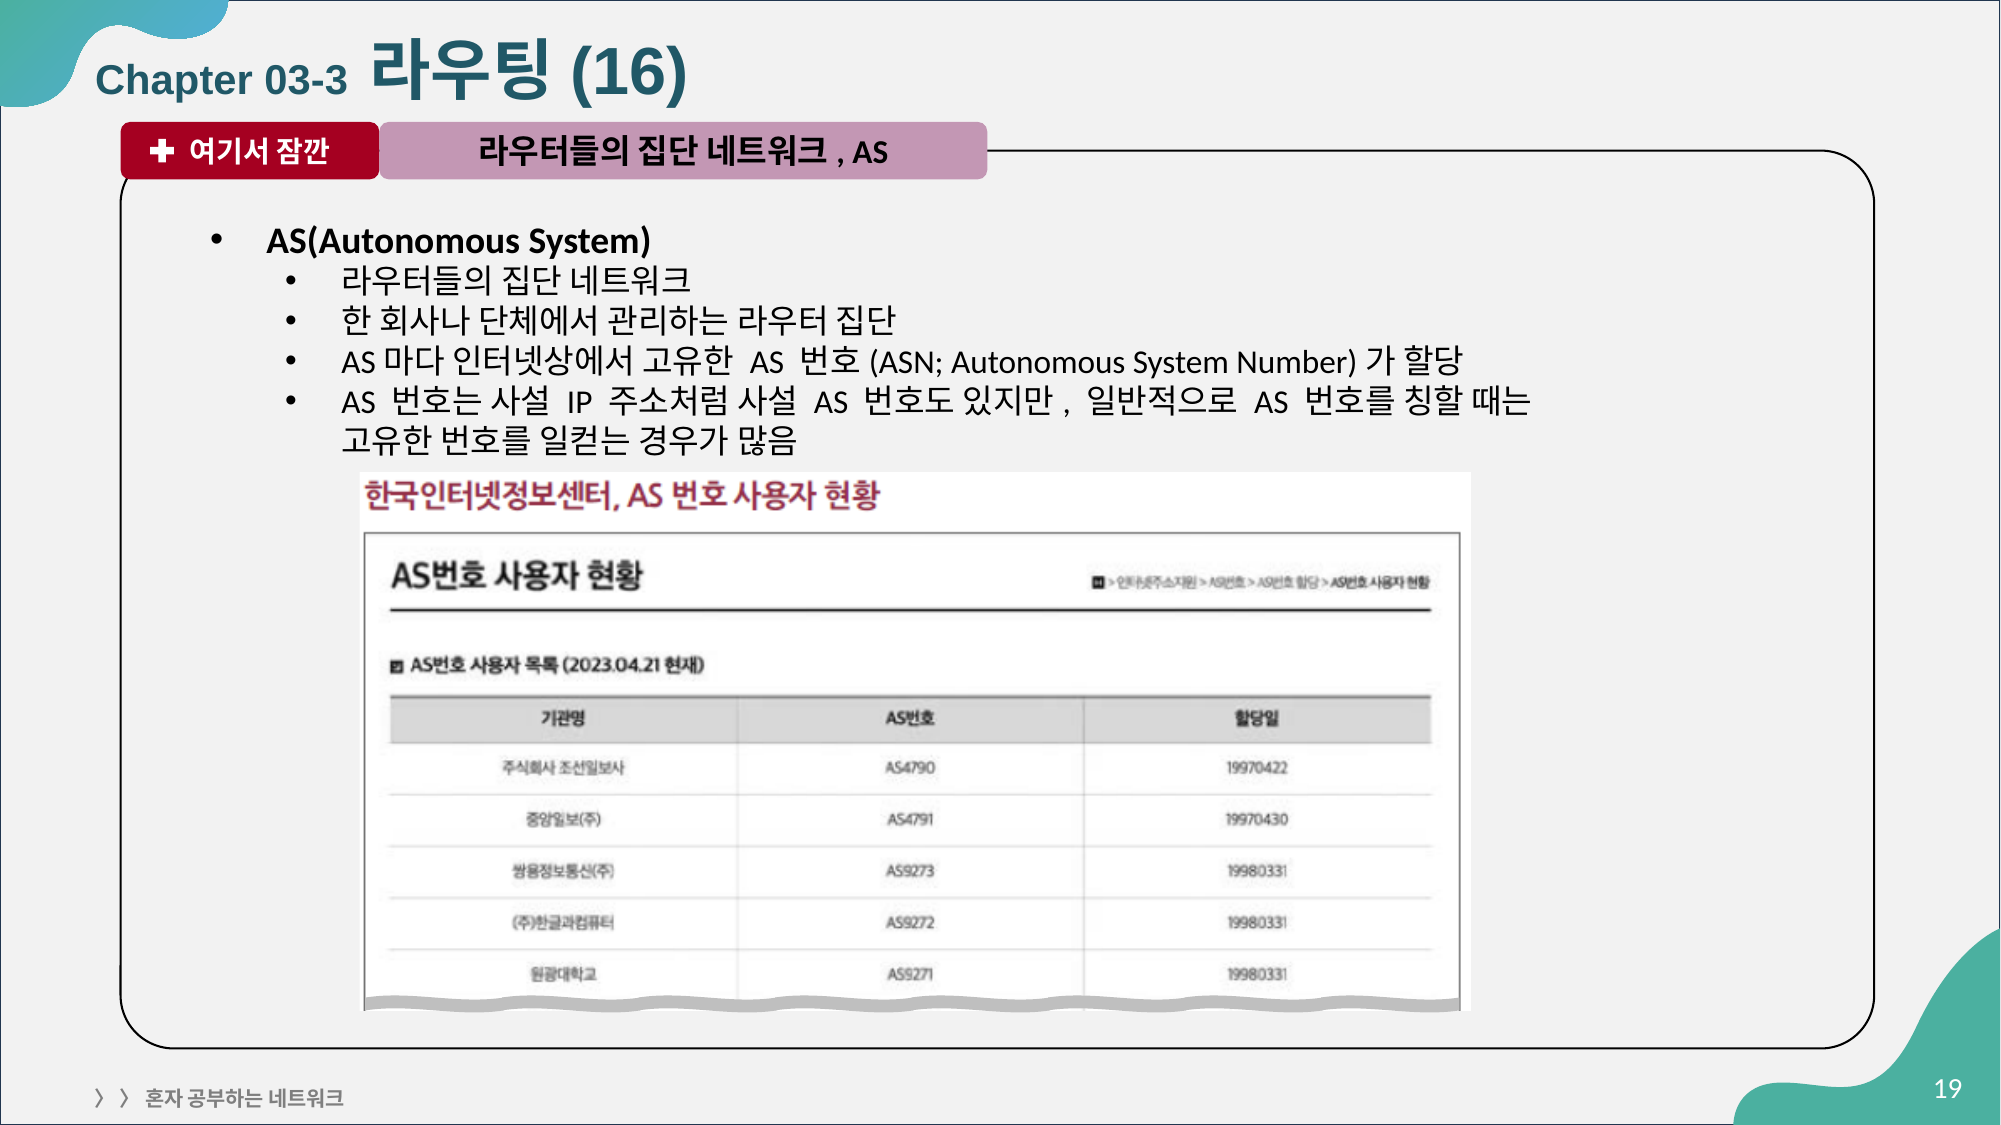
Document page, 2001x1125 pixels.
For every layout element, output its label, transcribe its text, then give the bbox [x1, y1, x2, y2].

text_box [359, 471, 1472, 1013]
footer 〉 〉 혼자 공부하는 네트워크 [79, 1078, 755, 1114]
slide_number ‹#› [1917, 1061, 1984, 1122]
text_box [120, 150, 1875, 1049]
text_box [120, 121, 988, 180]
title Chapter 03-3 라우팅(16) [79, 17, 1931, 128]
